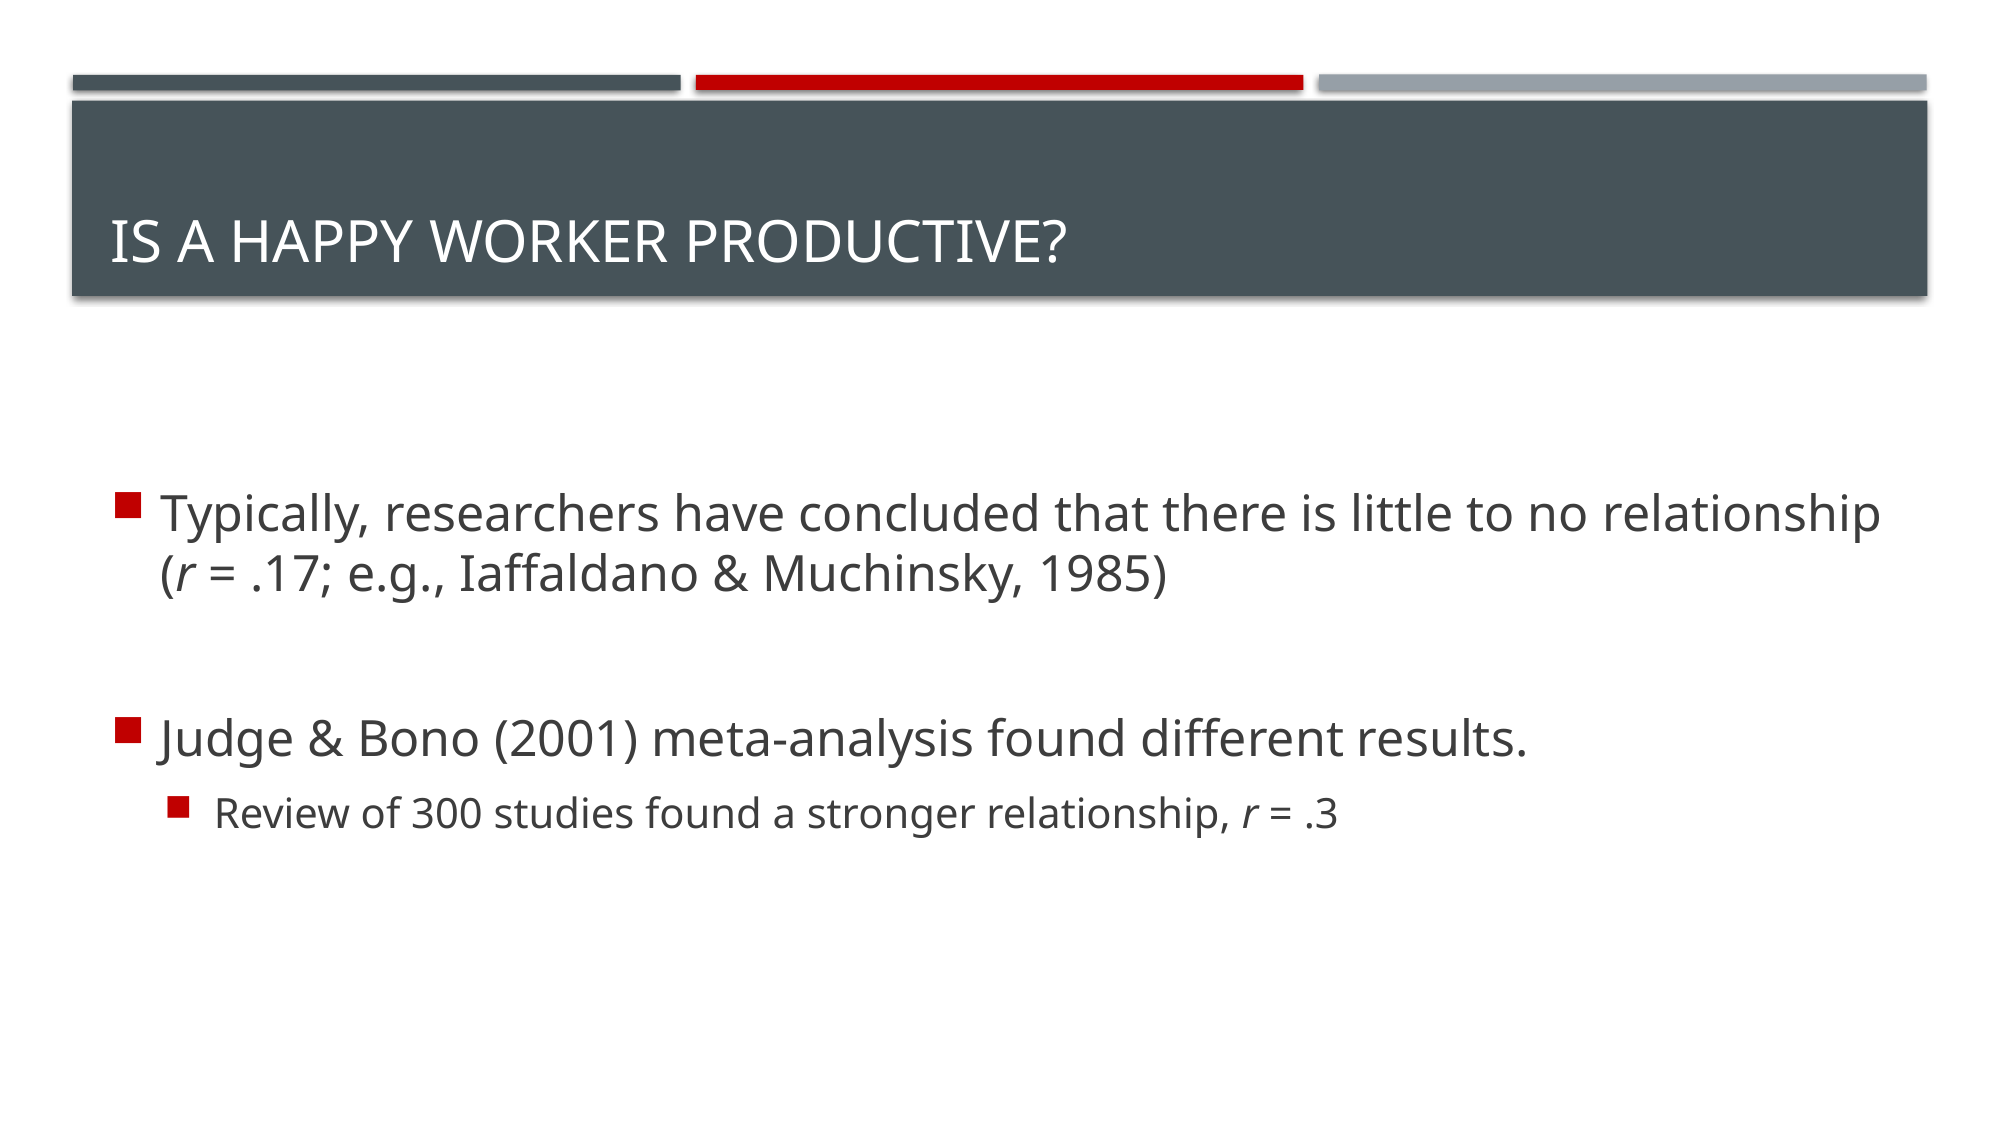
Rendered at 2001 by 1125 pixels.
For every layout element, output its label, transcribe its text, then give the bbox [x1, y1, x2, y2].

title Is a happy worker productive? [95, 115, 1905, 282]
list Typically, researchers have concluded that there is little to no relationship (r = .17; e.g., Iaffaldano & Muchinsky, 1985) Judge & Bono (2001) meta-analysis found different results. Review of 300 studies found a stronger relationship, r = .3 [95, 357, 1905, 962]
